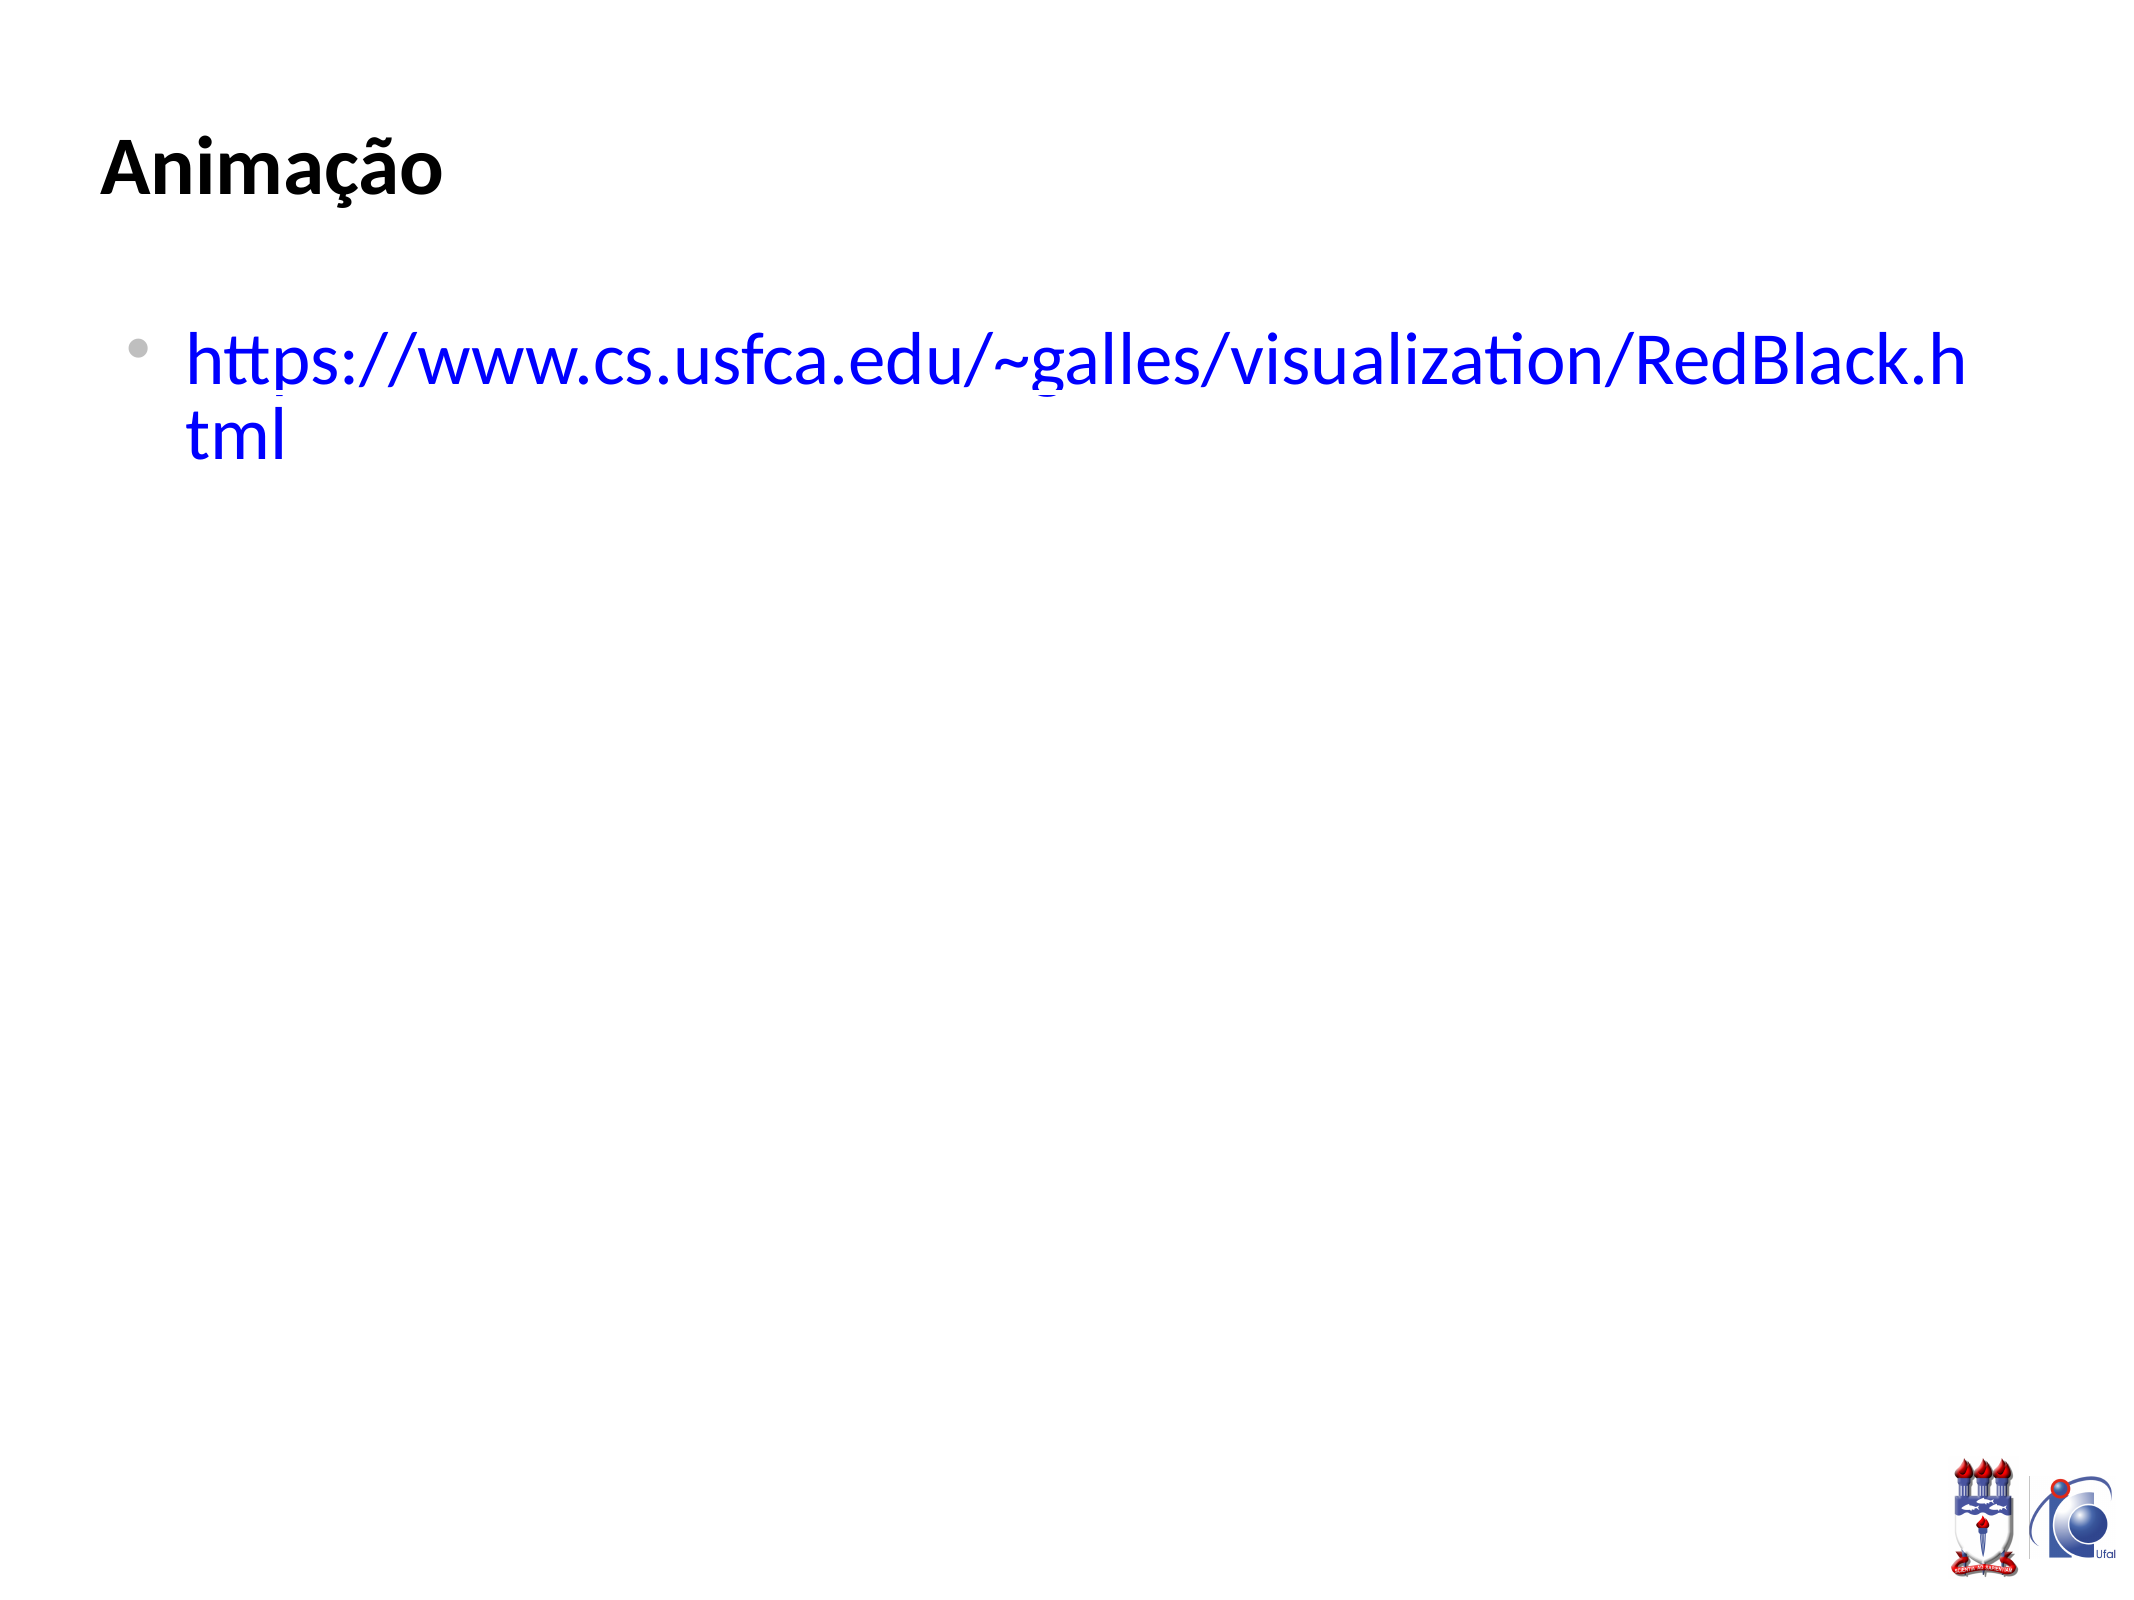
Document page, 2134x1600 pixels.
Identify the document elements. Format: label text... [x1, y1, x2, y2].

text_box Animação [91, 72, 2042, 250]
picture [2028, 1476, 2116, 1559]
picture [1948, 1456, 2019, 1579]
text_box https://www.cs.usfca.edu/~galles/visualization/RedBlack.html [120, 301, 1981, 1493]
